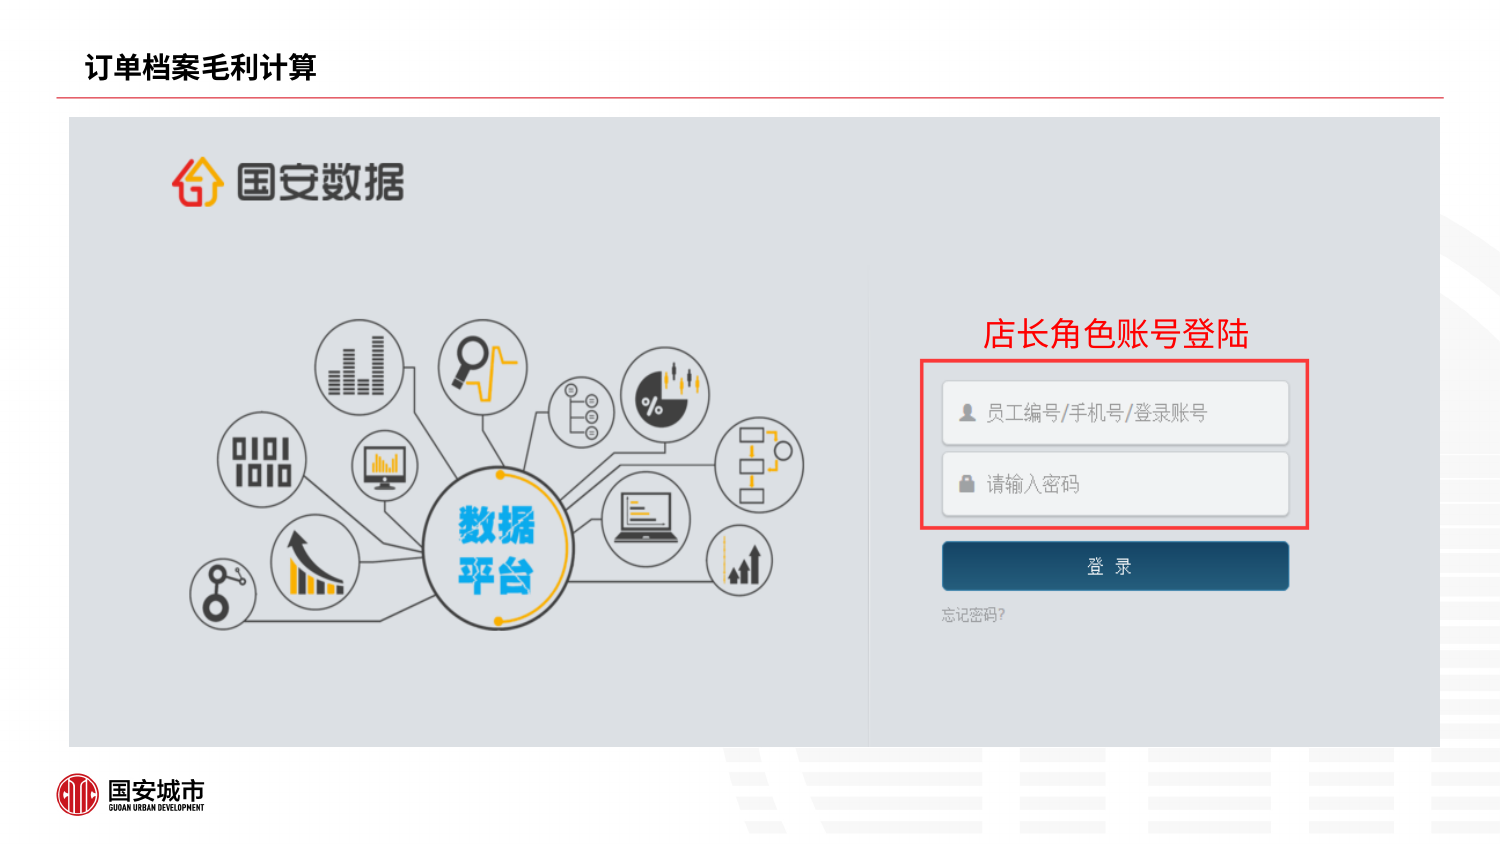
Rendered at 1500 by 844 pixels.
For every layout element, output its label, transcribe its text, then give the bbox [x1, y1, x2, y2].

title 订单档案毛利计算 [69, 32, 1319, 101]
picture [0, 0, 1500, 844]
